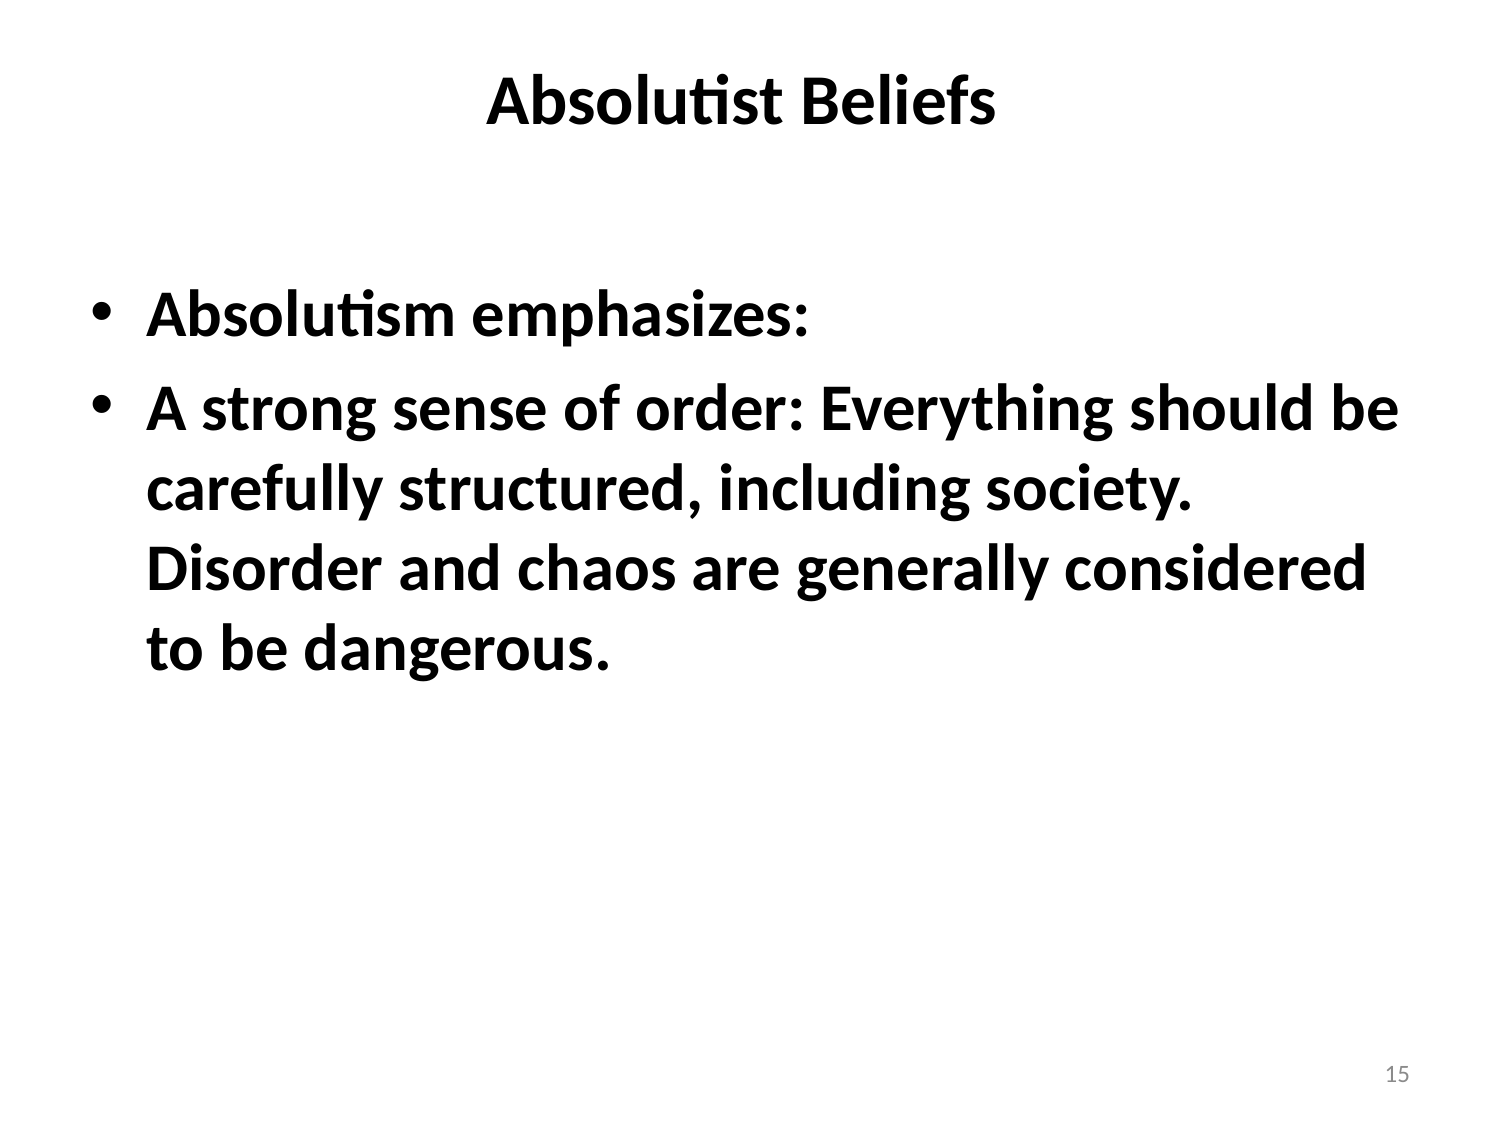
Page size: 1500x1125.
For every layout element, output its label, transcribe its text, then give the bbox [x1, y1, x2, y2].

title Absolutist Beliefs [75, 45, 1425, 233]
list Absolutism emphasizes: A strong sense of order: Everything should be carefully structured, including society. Disorder and chaos are generally considered to be dangerous. [75, 262, 1425, 1005]
slide_number 15 [1074, 1042, 1425, 1103]
